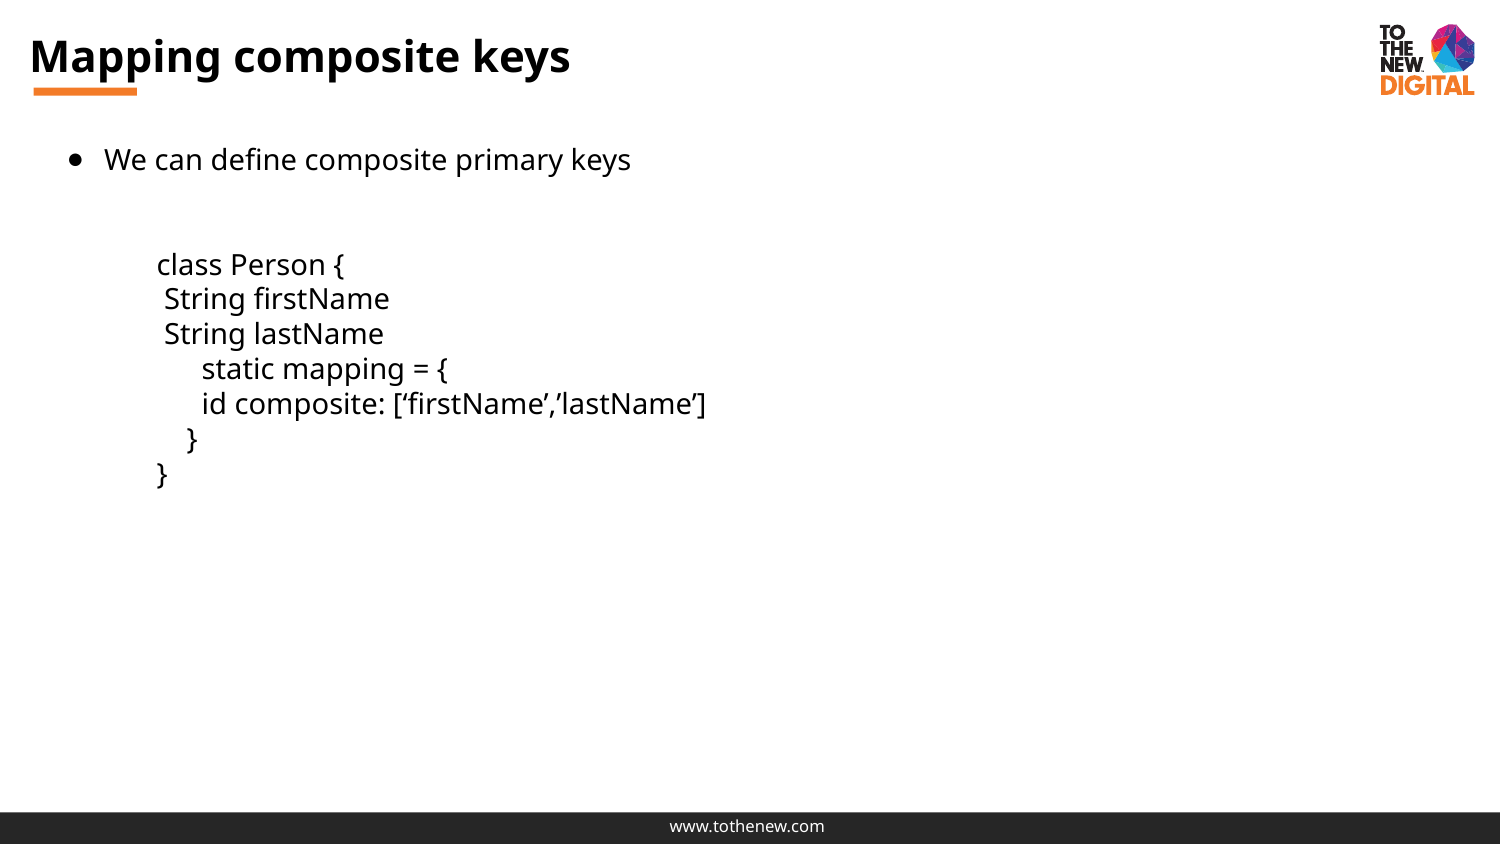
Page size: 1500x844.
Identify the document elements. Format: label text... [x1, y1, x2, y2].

title Mapping composite keys [14, 14, 1350, 85]
list We can define composite primary keys class Person { String firstName String lastName static mapping = { id composite: [‘firstName’,’lastName’] } } [14, 125, 1277, 615]
